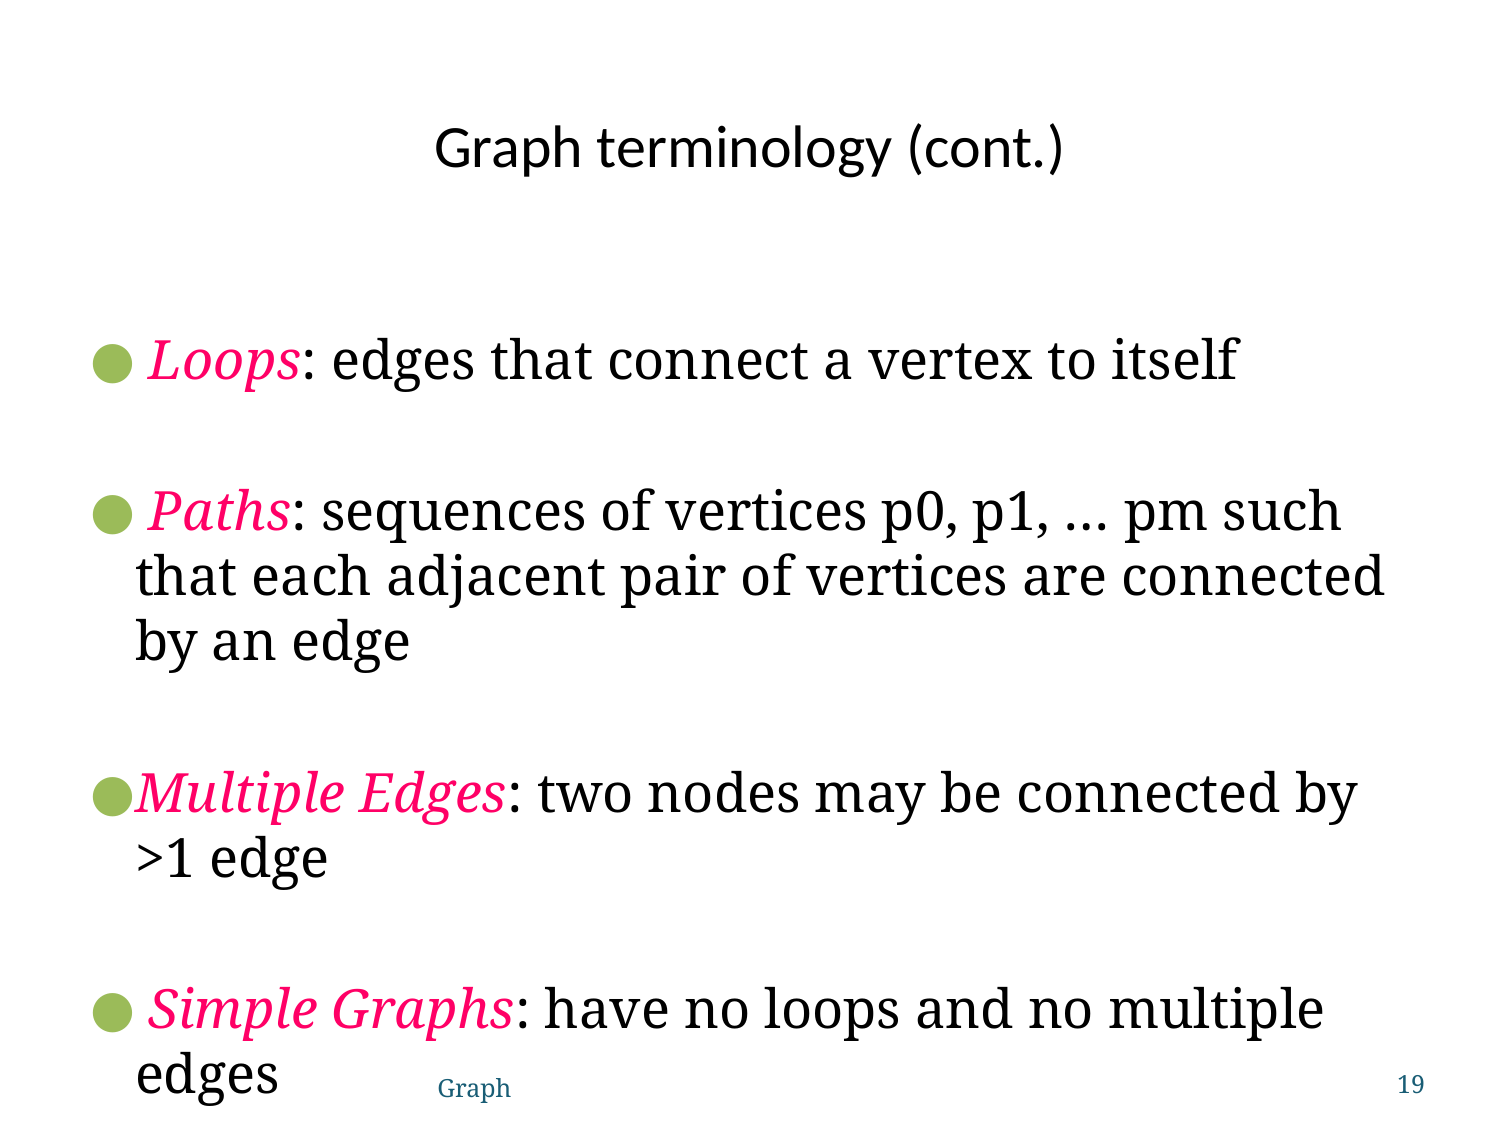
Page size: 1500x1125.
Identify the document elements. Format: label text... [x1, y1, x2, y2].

footer Graph [437, 1042, 988, 1103]
title Graph terminology (cont.) [112, 99, 1388, 188]
slide_number 19 [1299, 1042, 1425, 1103]
list Loops: edges that connect a vertex to itself Paths: sequences of vertices p0, p1, … pm such that each adjacent pair of vertices are connected by an edge Multiple Edges: two nodes may be connected by >1 edge Simple Graphs: have no loops and no multiple edges [75, 317, 1425, 1038]
